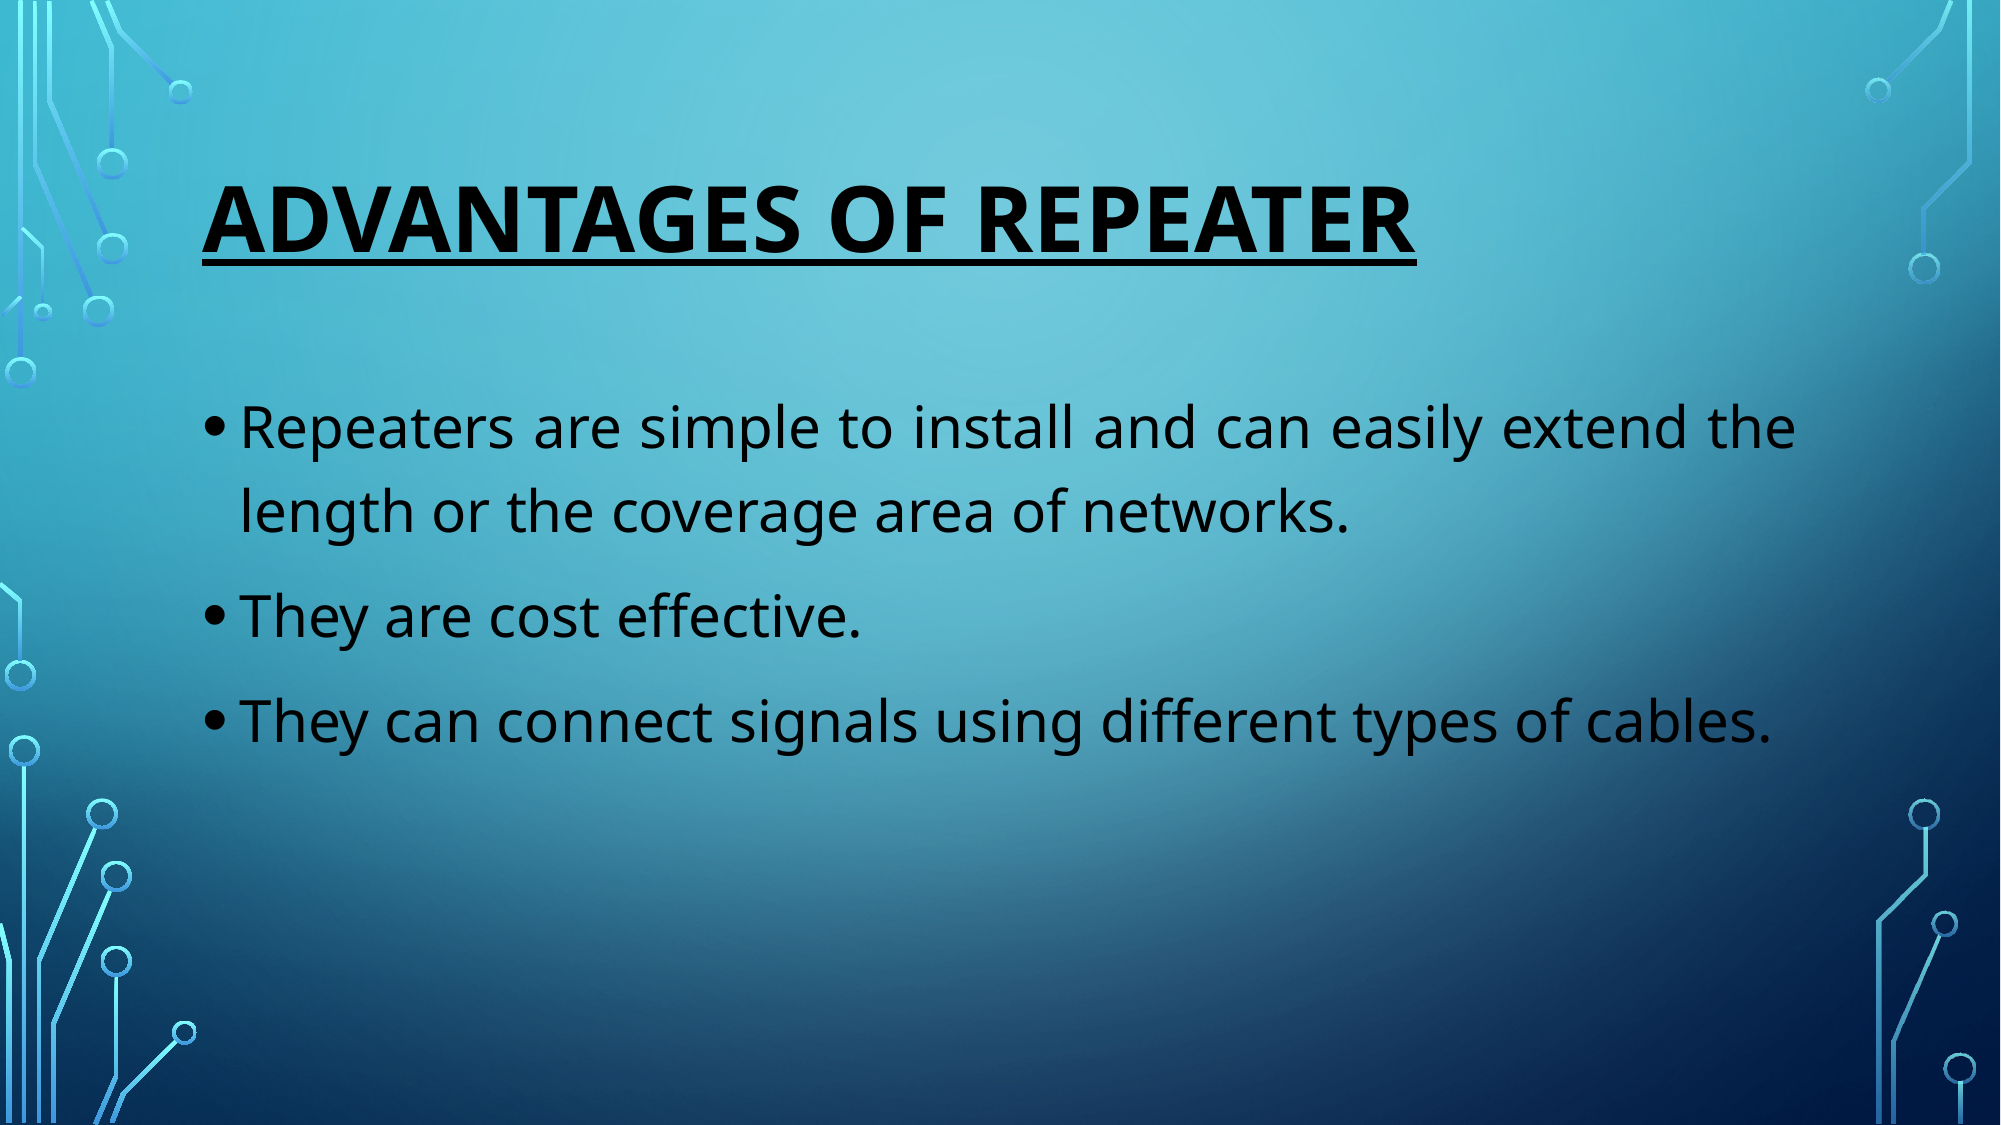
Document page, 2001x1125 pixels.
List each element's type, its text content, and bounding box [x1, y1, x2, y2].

title Advantages of repeater [187, 101, 1813, 344]
list Repeaters are simple to install and can easily extend the length or the coverage area of networks. They are cost effective. They can connect signals using different types of cables. [187, 369, 1813, 1024]
